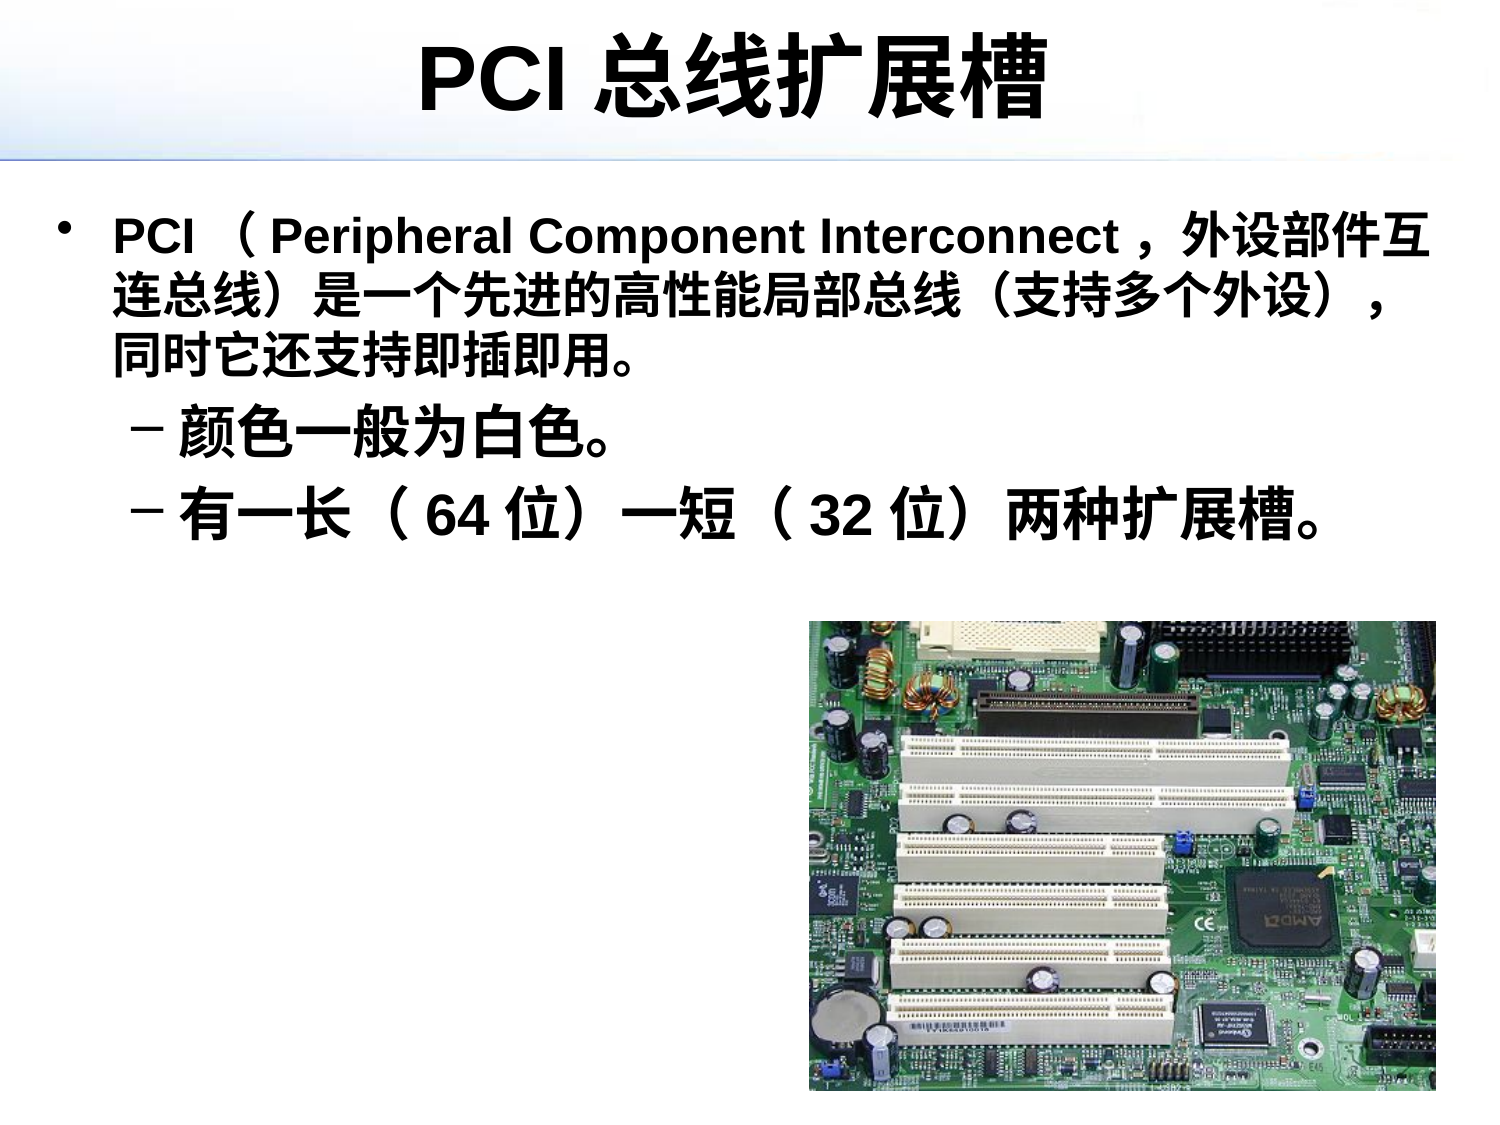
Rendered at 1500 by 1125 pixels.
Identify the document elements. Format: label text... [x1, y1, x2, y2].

picture [0, 0, 1500, 161]
title PCI总线扩展槽 [41, 31, 1425, 118]
picture [808, 621, 1436, 1091]
list PCI（Peripheral Component Interconnect，外设部件互连总线）是一个先进的高性能局部总线（支持多个外设），同时它还支持即插即用。 颜色一般为白色。 有一长（64位）一短（32位）两种扩展槽。 [41, 196, 1459, 1012]
